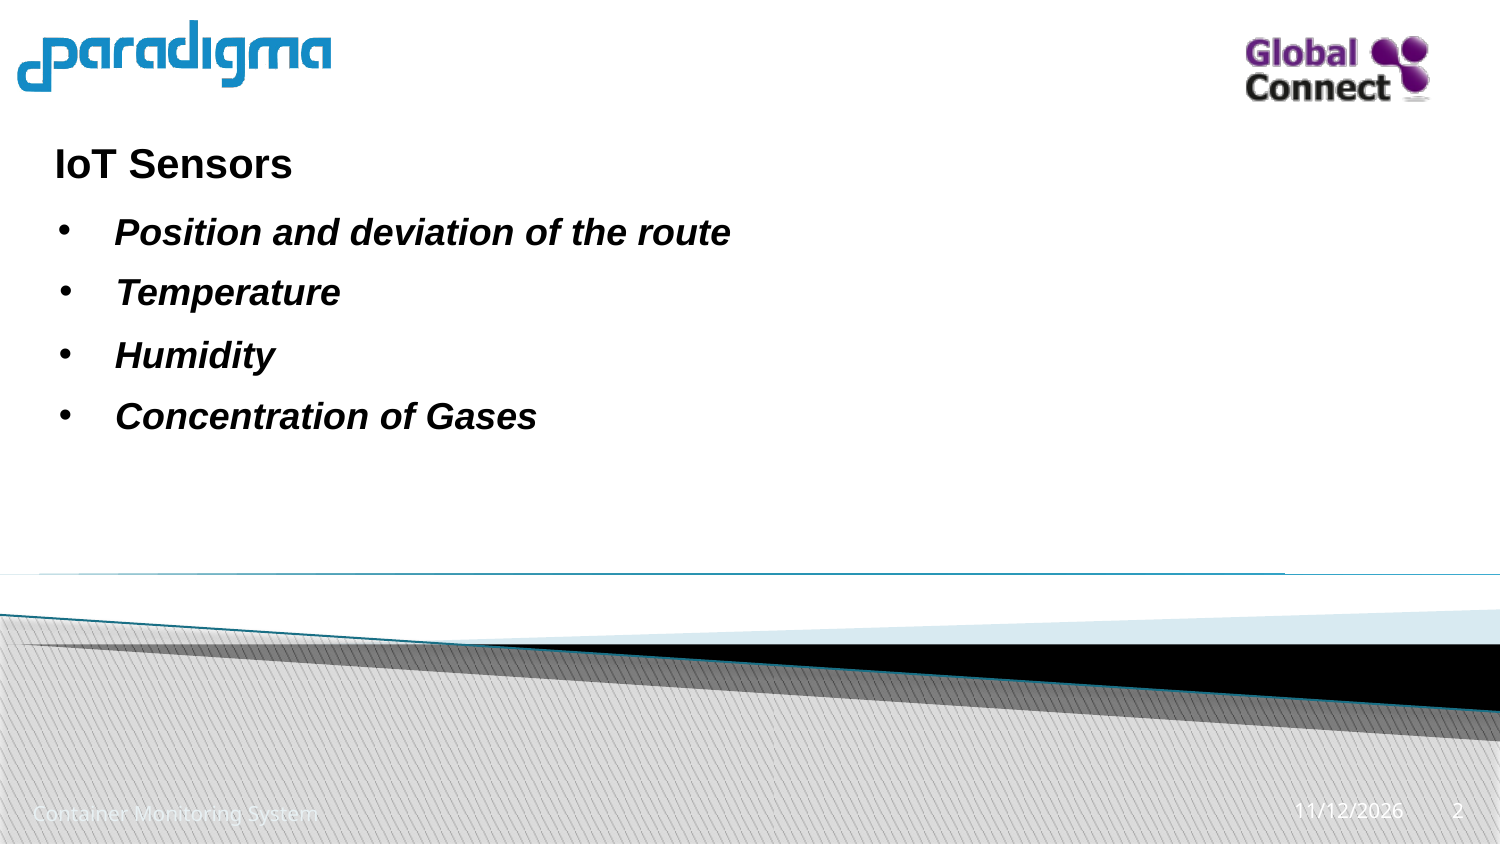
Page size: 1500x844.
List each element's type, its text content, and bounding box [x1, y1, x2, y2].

picture [17, 19, 331, 92]
text_box Concentration of Gases [44, 384, 554, 445]
footer Container Monitoring System [17, 788, 404, 834]
text_box IoT Sensors [39, 129, 309, 194]
text_box Temperature [44, 261, 356, 321]
text_box Position and deviation of the route [43, 200, 747, 260]
text_box Humidity [43, 323, 291, 384]
picture [5, 644, 1500, 742]
picture [1233, 23, 1447, 114]
slide_number 2 [1418, 788, 1479, 834]
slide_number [1103, 788, 1418, 834]
